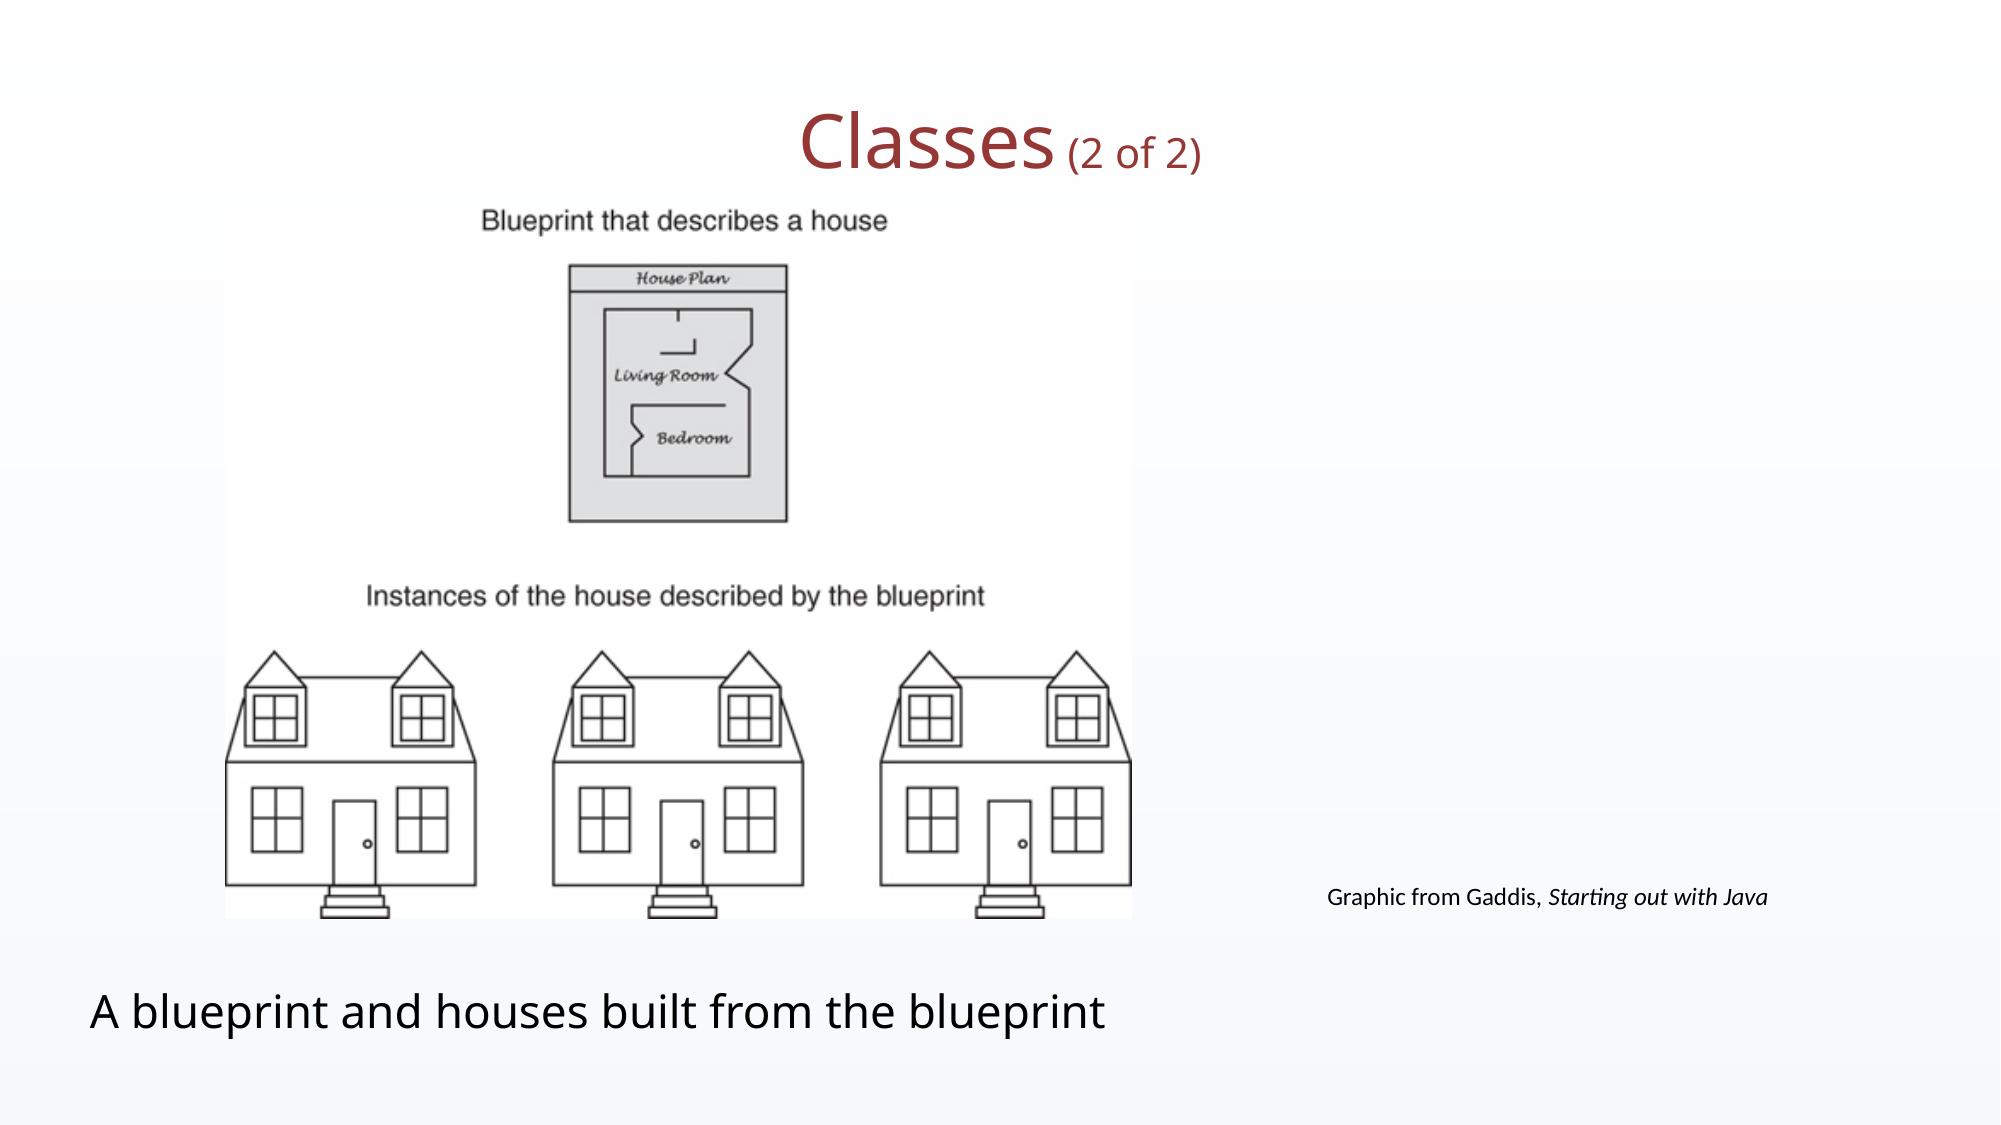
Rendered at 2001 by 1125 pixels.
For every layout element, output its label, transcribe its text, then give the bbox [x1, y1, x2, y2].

picture [224, 206, 1132, 919]
title Classes (2 of 2) [99, 45, 1900, 233]
text_box Graphic from Gaddis, Starting out with Java [1312, 873, 1862, 918]
text_box A blueprint and houses built from the blueprint [74, 974, 1425, 1031]
